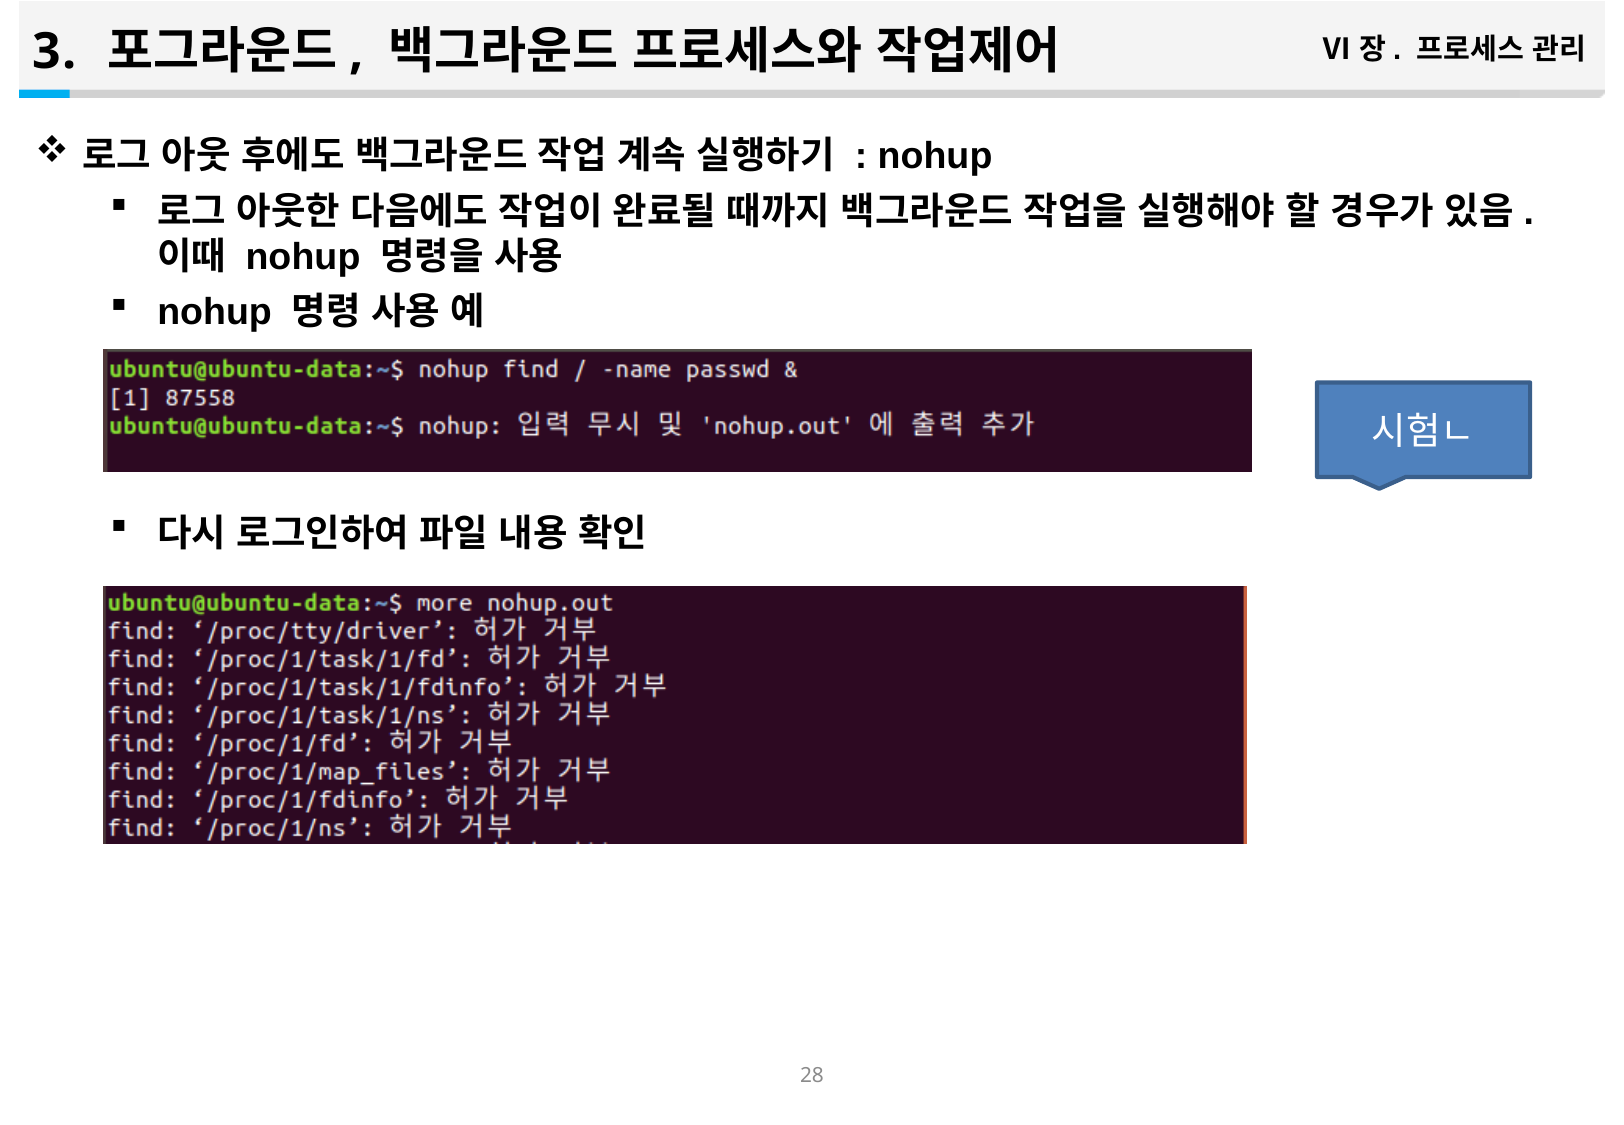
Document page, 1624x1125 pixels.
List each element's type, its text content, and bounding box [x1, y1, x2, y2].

text_box 로그 아웃 후에도 백그라운드 작업 계속 실행하기 : nohup 로그 아웃한 다음에도 작업이 완료될 때까지 백그라운드 작업을 실행해야 할 경우가 있음. 이때 nohup 명령을 사용 nohup 명령 사용 예 다시 로그인하여 파일 내용 확인 [20, 123, 1602, 562]
picture [102, 349, 1252, 472]
text_box 시험ㄴ [1314, 380, 1533, 491]
picture [102, 585, 1248, 845]
picture [19, 1, 1605, 98]
slide_number 27 [622, 1045, 1002, 1106]
text_box Ⅵ장. 프로세스 관리 [1307, 22, 1602, 73]
list 포그라운드, 백그라운드 프로세스와 작업제어 [17, 11, 1167, 85]
